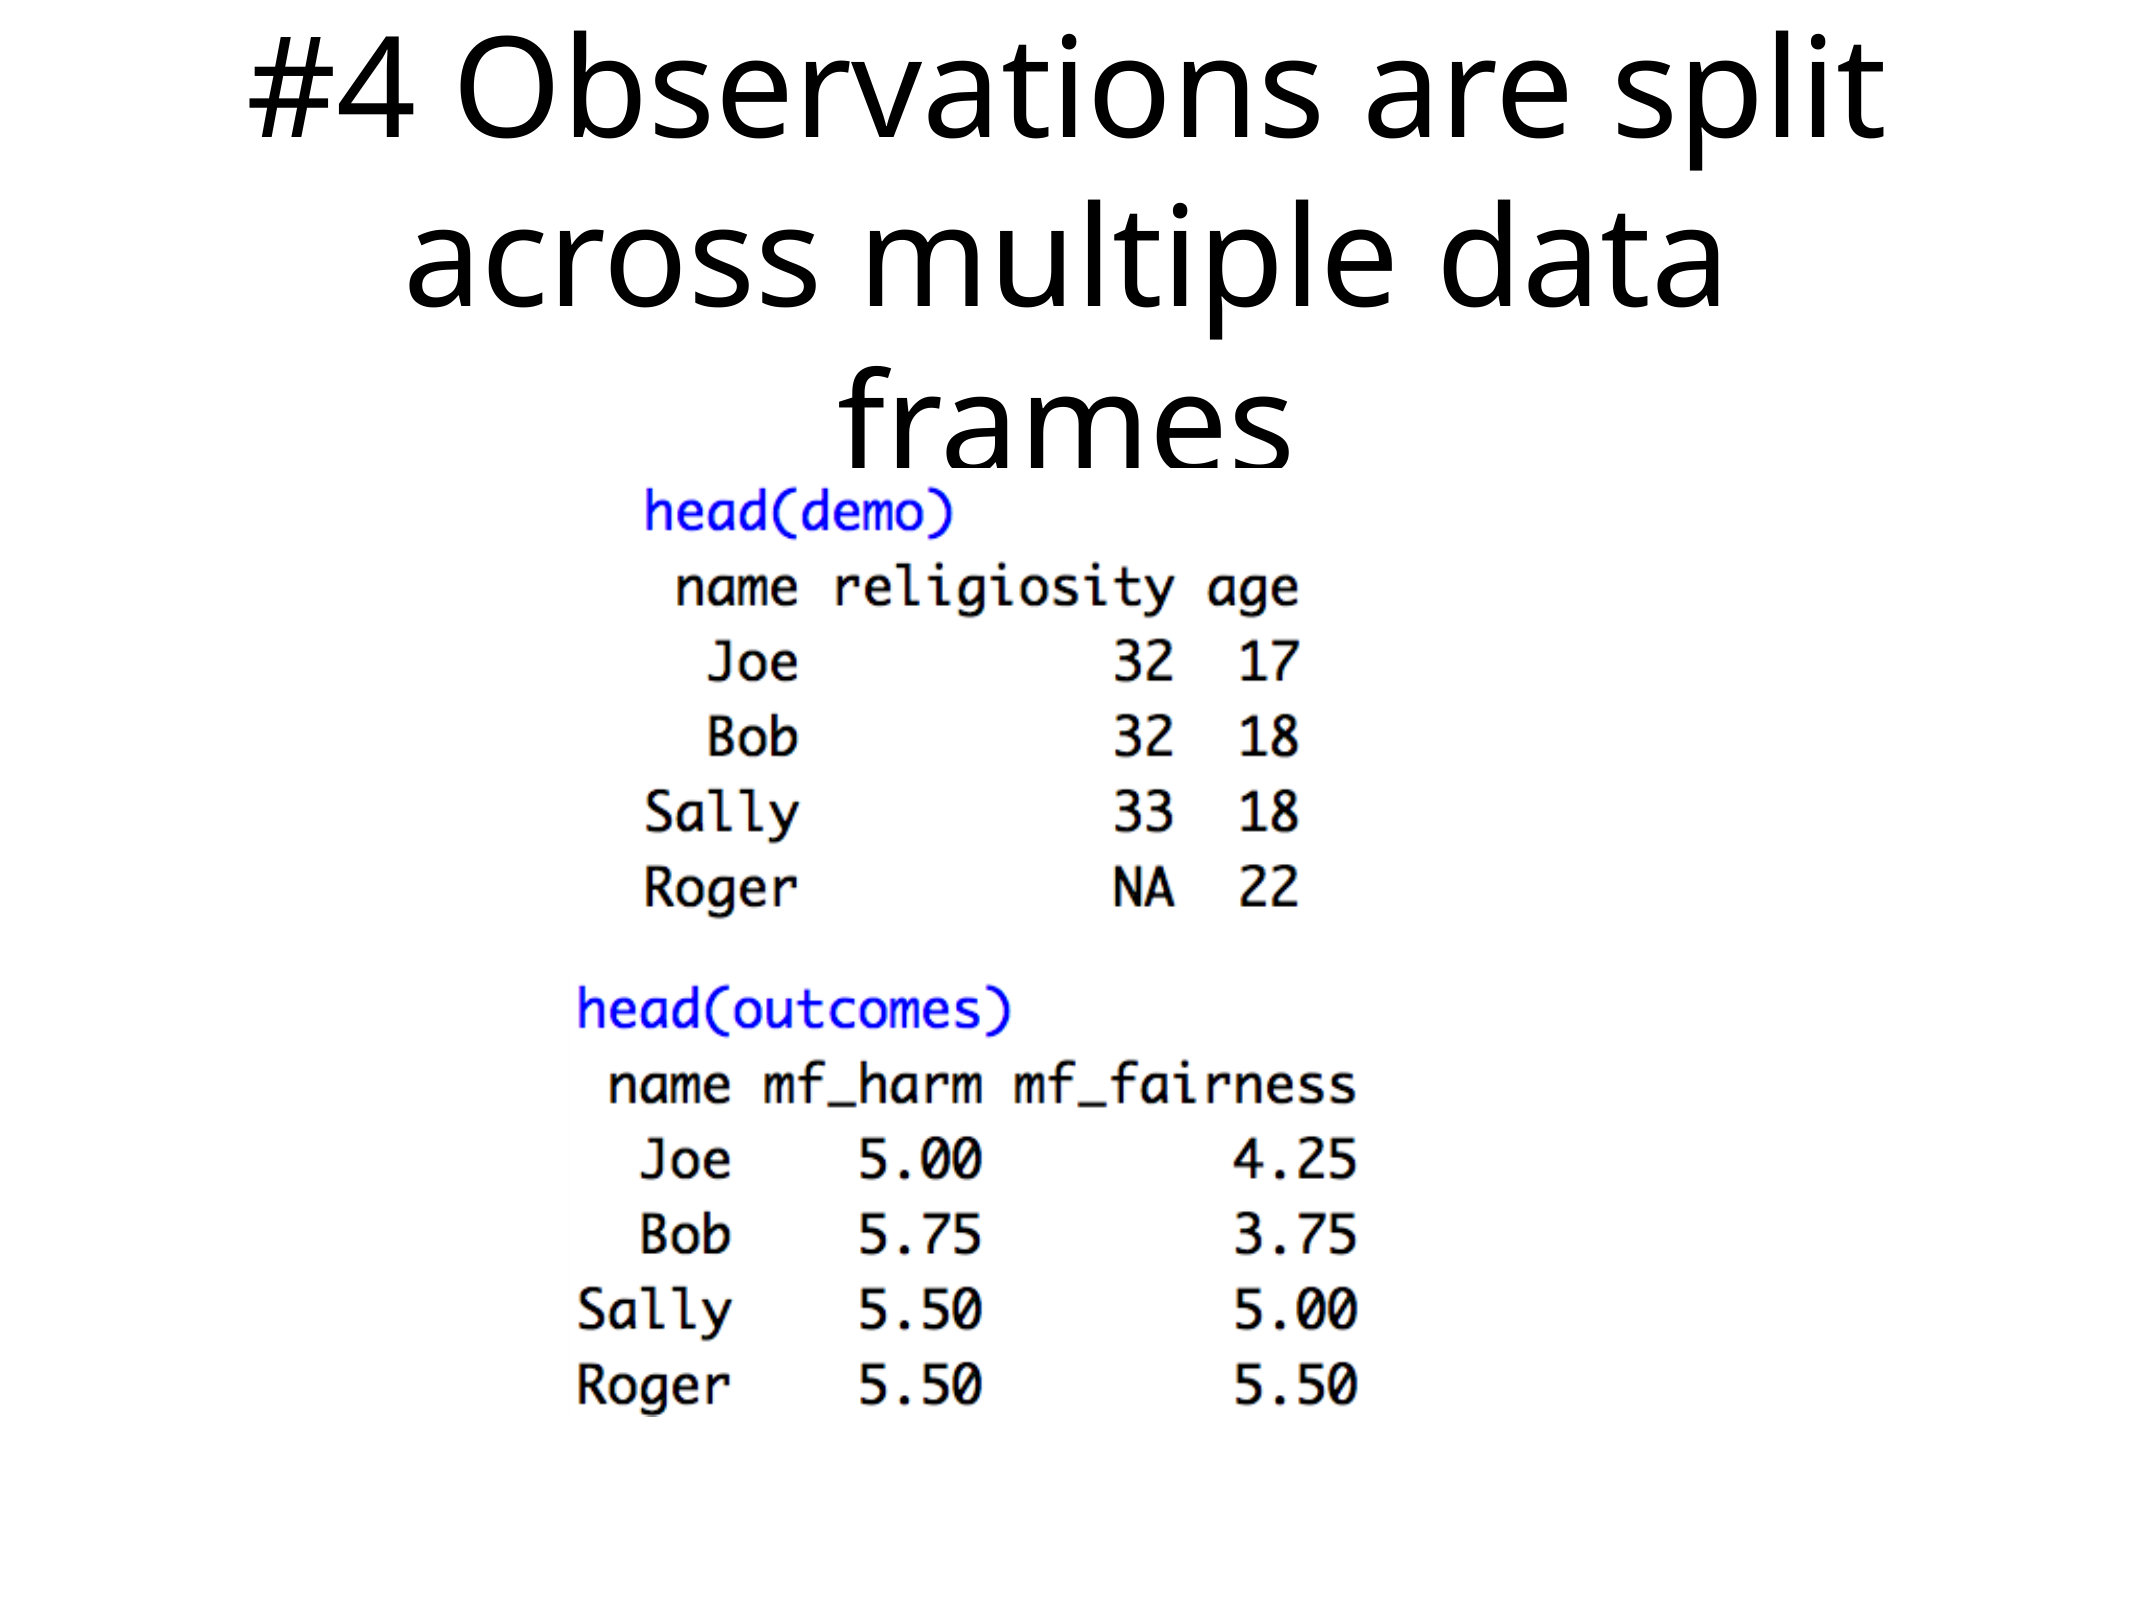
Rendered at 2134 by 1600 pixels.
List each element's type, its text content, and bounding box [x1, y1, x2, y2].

title #4 Observations are split across multiple data frames [155, 72, 1978, 428]
picture [567, 972, 1391, 1417]
picture [625, 468, 1333, 932]
